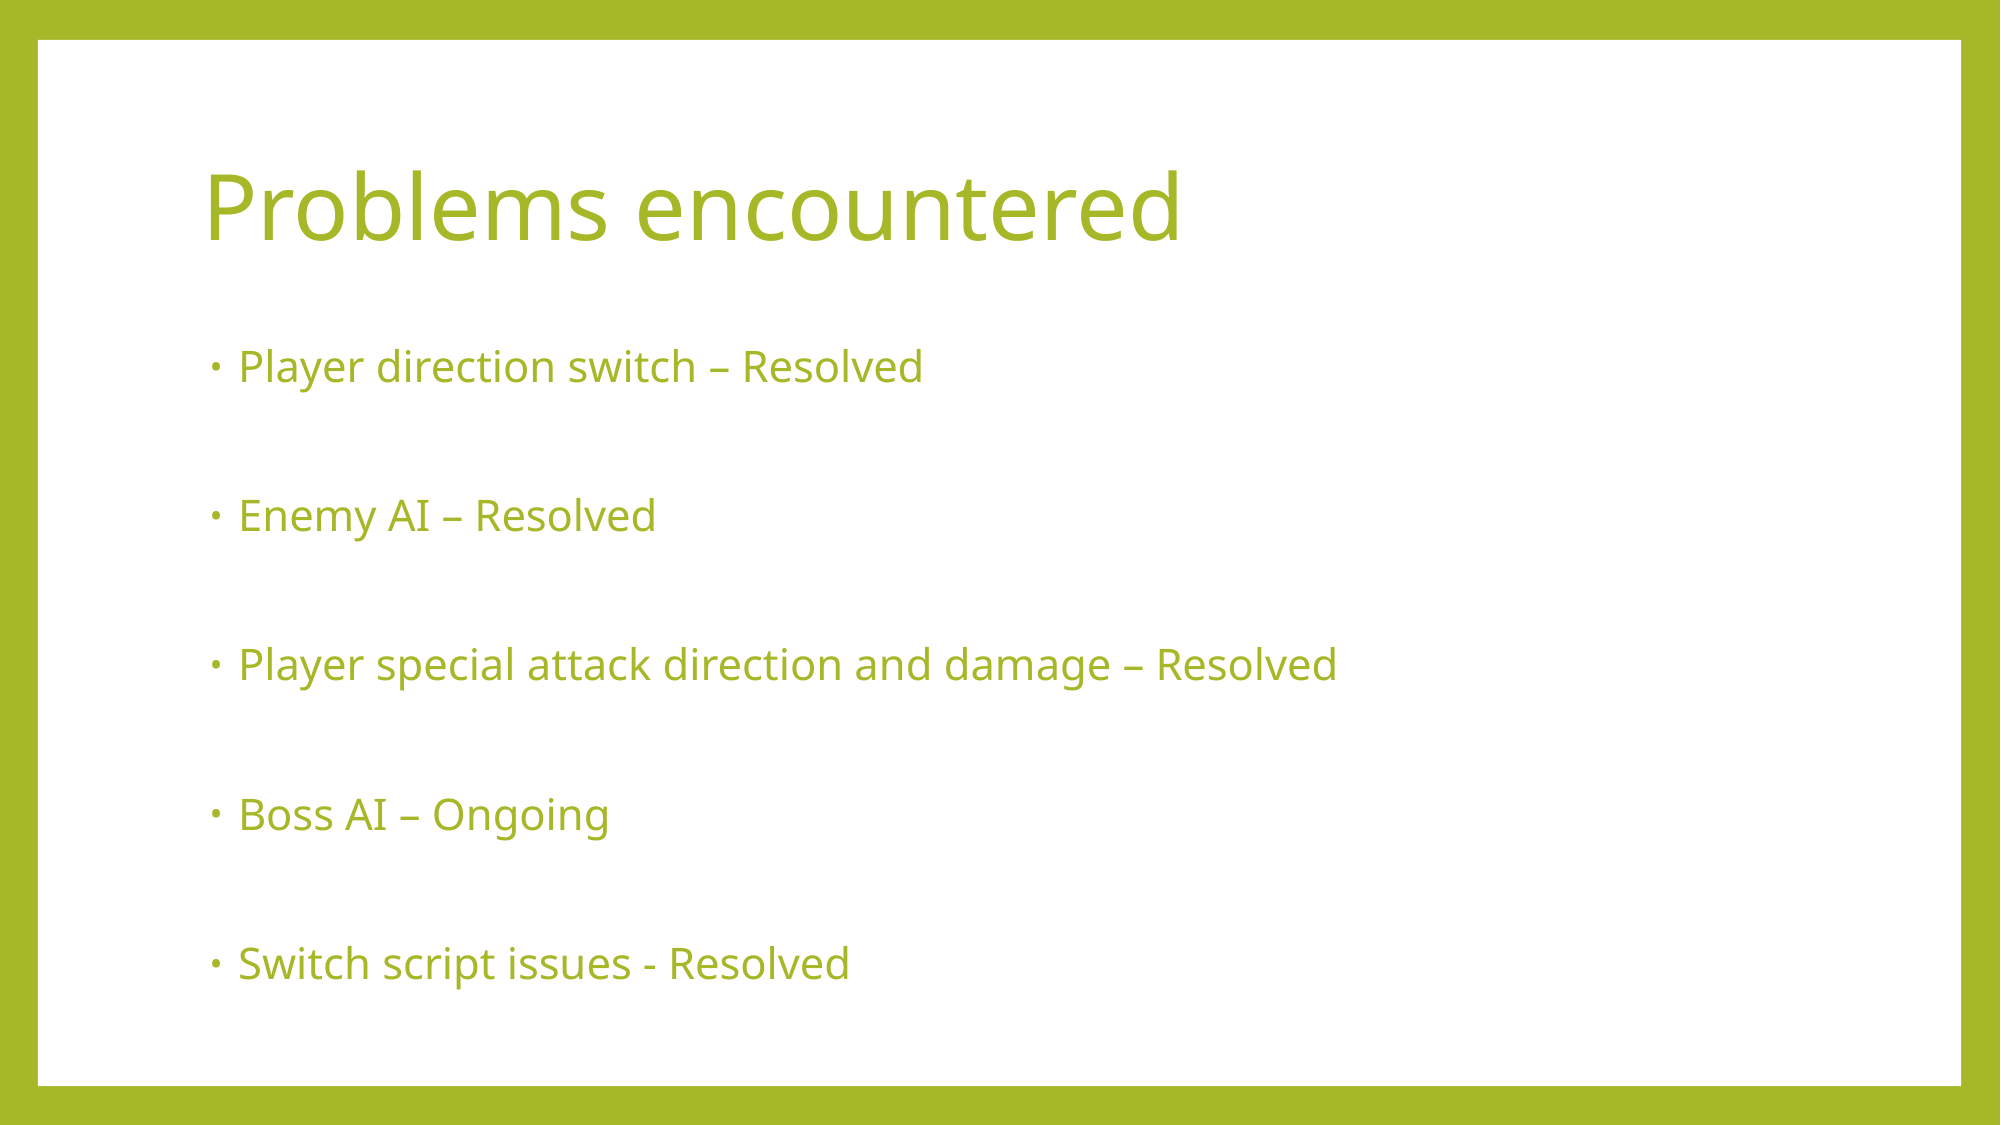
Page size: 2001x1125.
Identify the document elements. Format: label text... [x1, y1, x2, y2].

list Player direction switch – Resolved Enemy AI – Resolved Player special attack direction and damage – Resolved Boss AI – Ongoing Switch script issues - Resolved [187, 337, 1808, 1000]
title Problems encountered [187, 99, 1808, 323]
